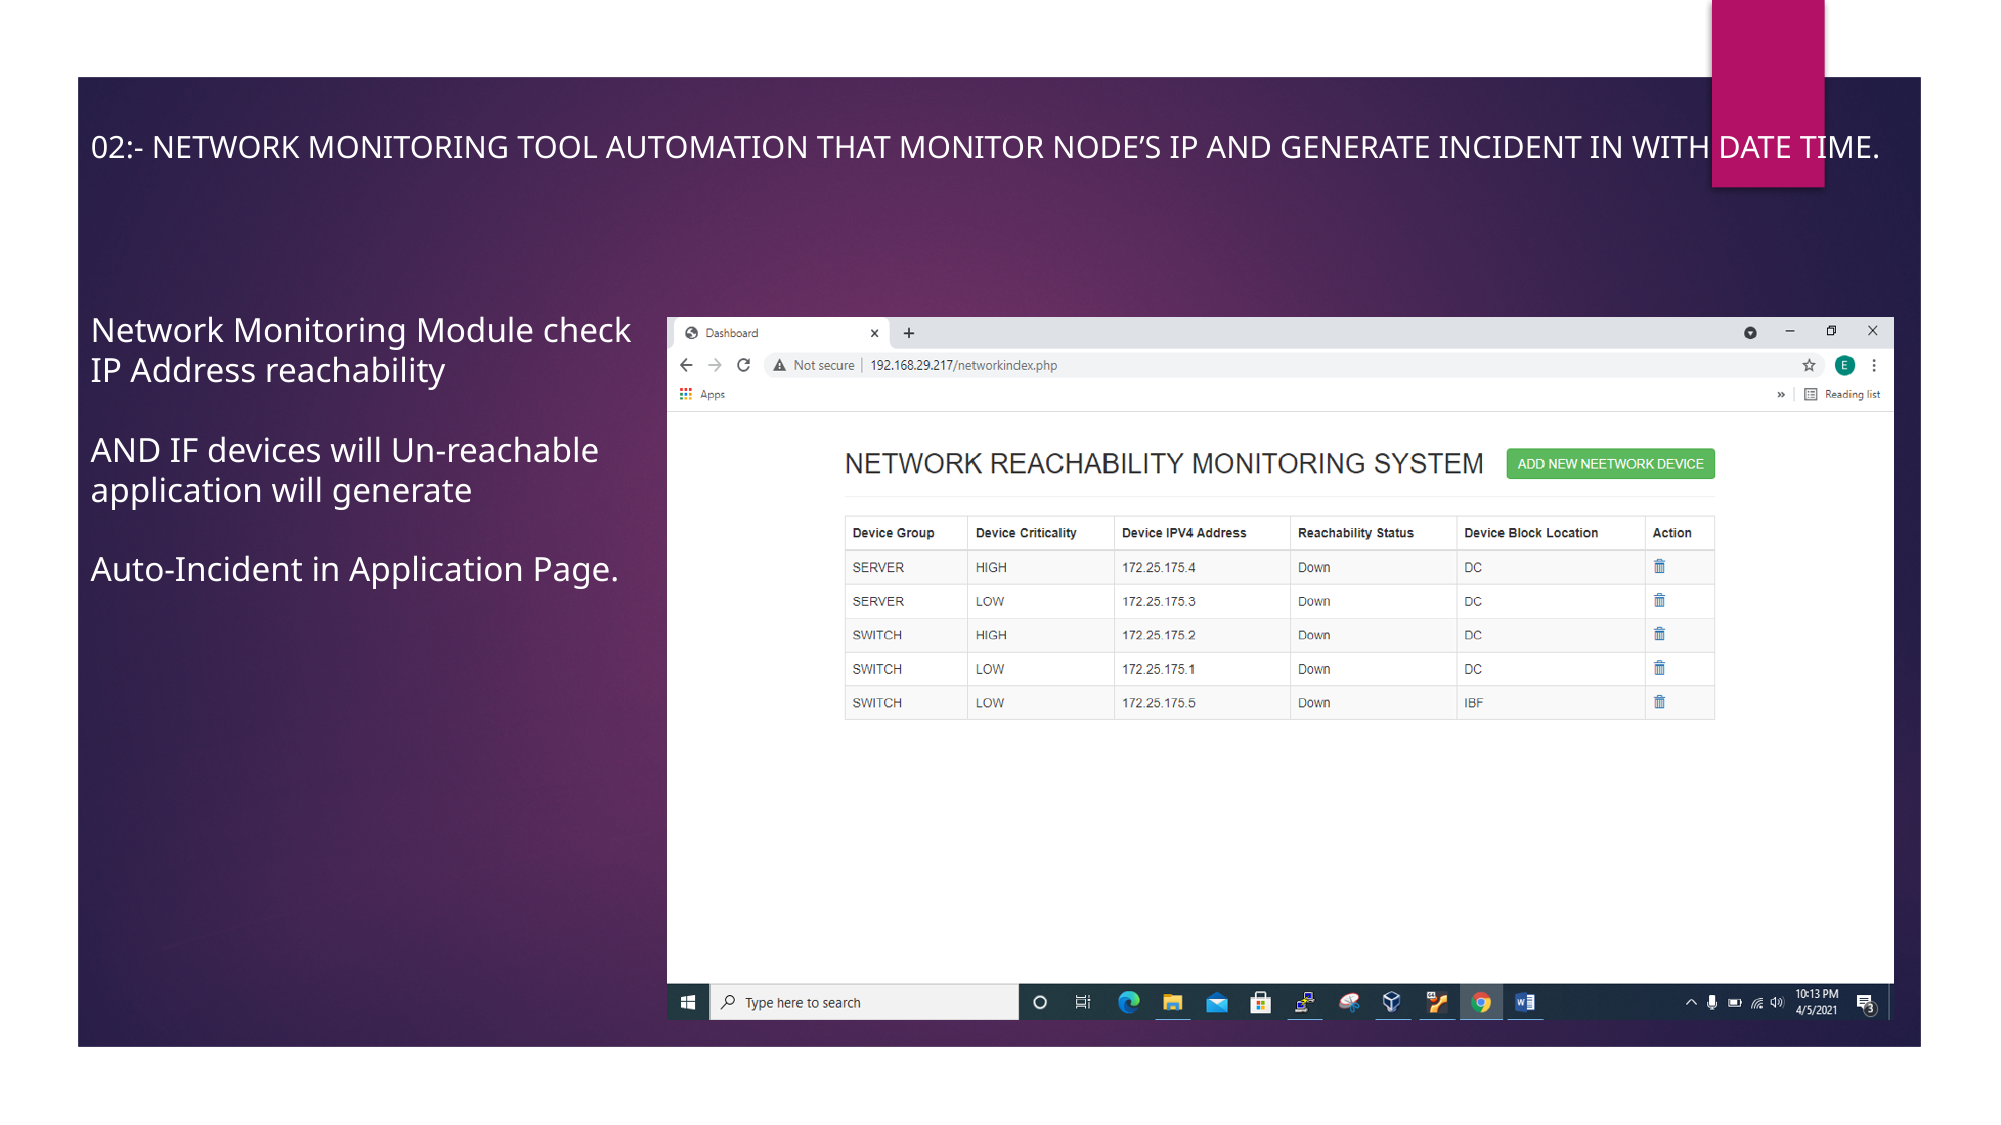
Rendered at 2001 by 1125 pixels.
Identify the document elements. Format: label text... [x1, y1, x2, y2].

text_box Network Monitoring Module check IP Address reachability AND IF devices will Un-reachable application will generate Auto-Incident in Application Page. [75, 301, 685, 596]
picture [667, 316, 1894, 1021]
subtitle 02:- Network Monitoring Tool Automation that Monitor Node’s IP and Generate Incident in with date time. [75, 119, 1916, 206]
